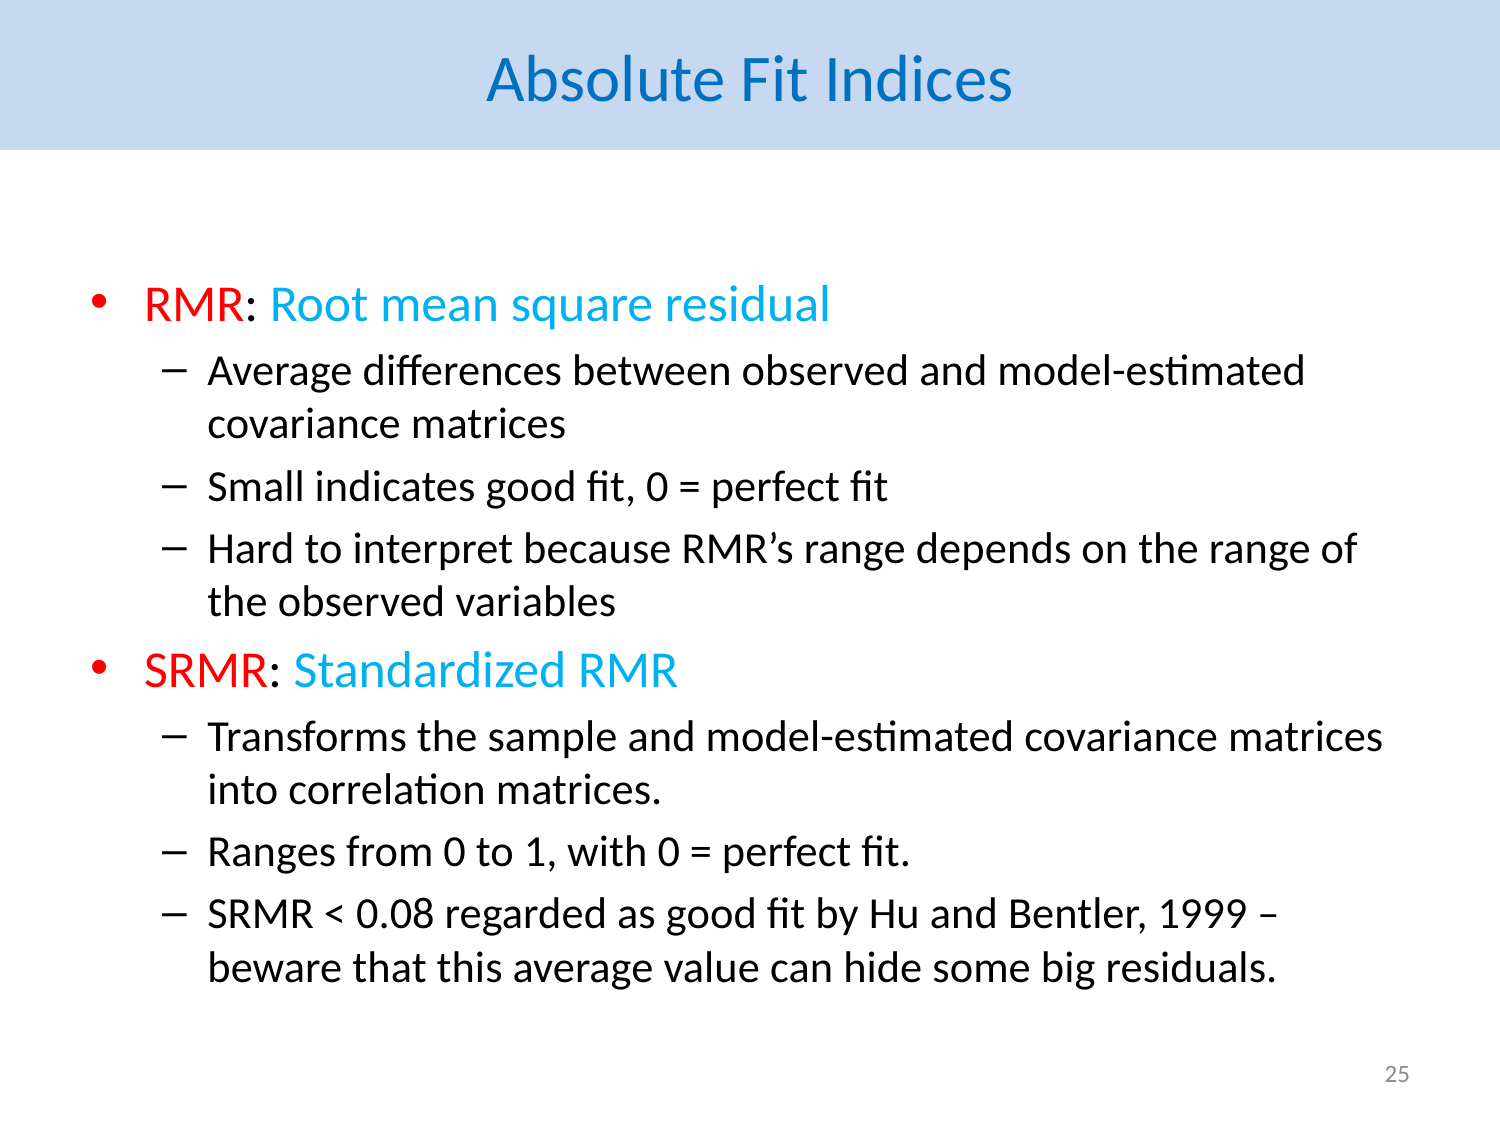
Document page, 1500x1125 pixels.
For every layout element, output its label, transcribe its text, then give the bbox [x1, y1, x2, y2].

slide_number 25 [1074, 1042, 1425, 1103]
title Absolute Fit Indices [0, 0, 1500, 150]
list RMR: Root mean square residual Average differences between observed and model-estimated covariance matrices Small indicates good fit, 0 = perfect fit Hard to interpret because RMR’s range depends on the range of the observed variables SRMR: Standardized RMR Transforms the sample and model-estimated covariance matrices into correlation matrices. Ranges from 0 to 1, with 0 = perfect fit. SRMR < 0.08 regarded as good fit by Hu and Bentler, 1999 – beware that this average value can hide some big residuals. [75, 262, 1425, 1005]
